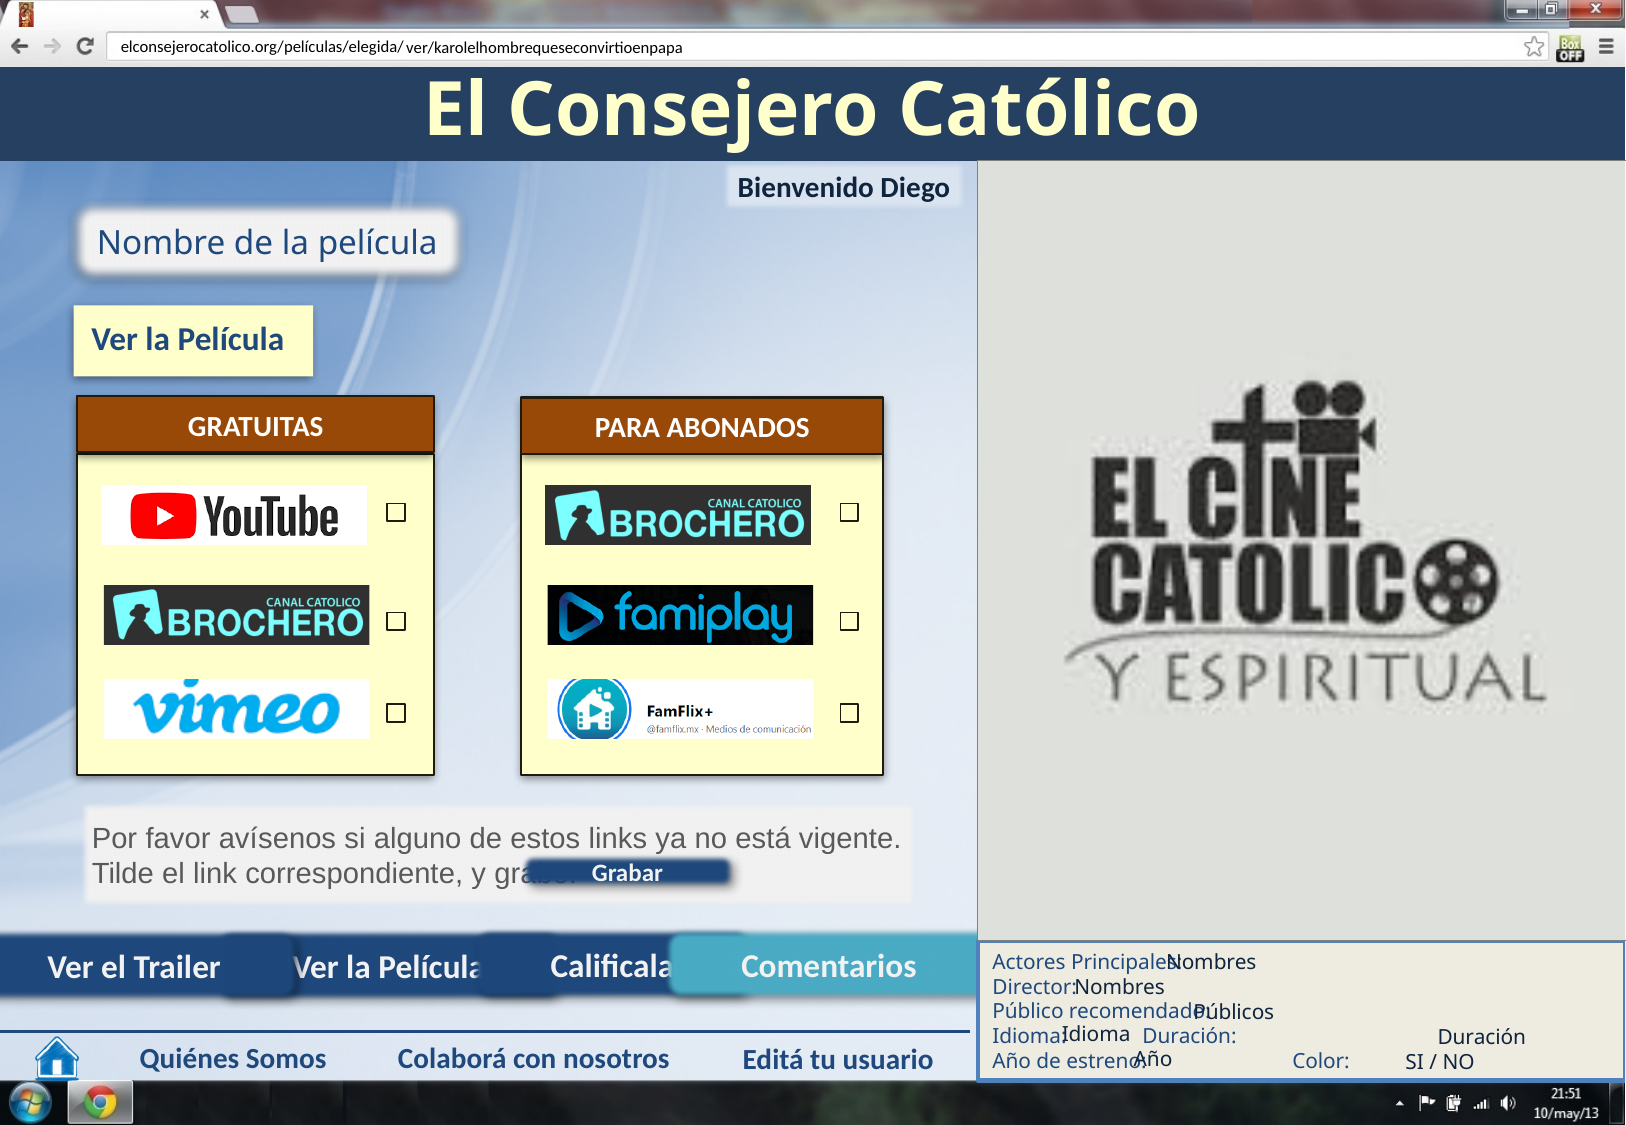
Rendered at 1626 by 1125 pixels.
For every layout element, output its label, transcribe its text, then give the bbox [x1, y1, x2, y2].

picture [546, 584, 814, 645]
picture [103, 584, 370, 645]
list Ver la Película [73, 305, 314, 377]
picture [103, 679, 370, 740]
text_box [79, 800, 916, 909]
list ver/karolelhombrequeseconvirtioenpapa [406, 36, 699, 57]
picture [0, 1035, 1625, 1125]
picture [100, 485, 368, 546]
picture [546, 679, 814, 740]
picture [0, 0, 1626, 67]
picture [978, 161, 1626, 940]
picture [544, 485, 812, 546]
